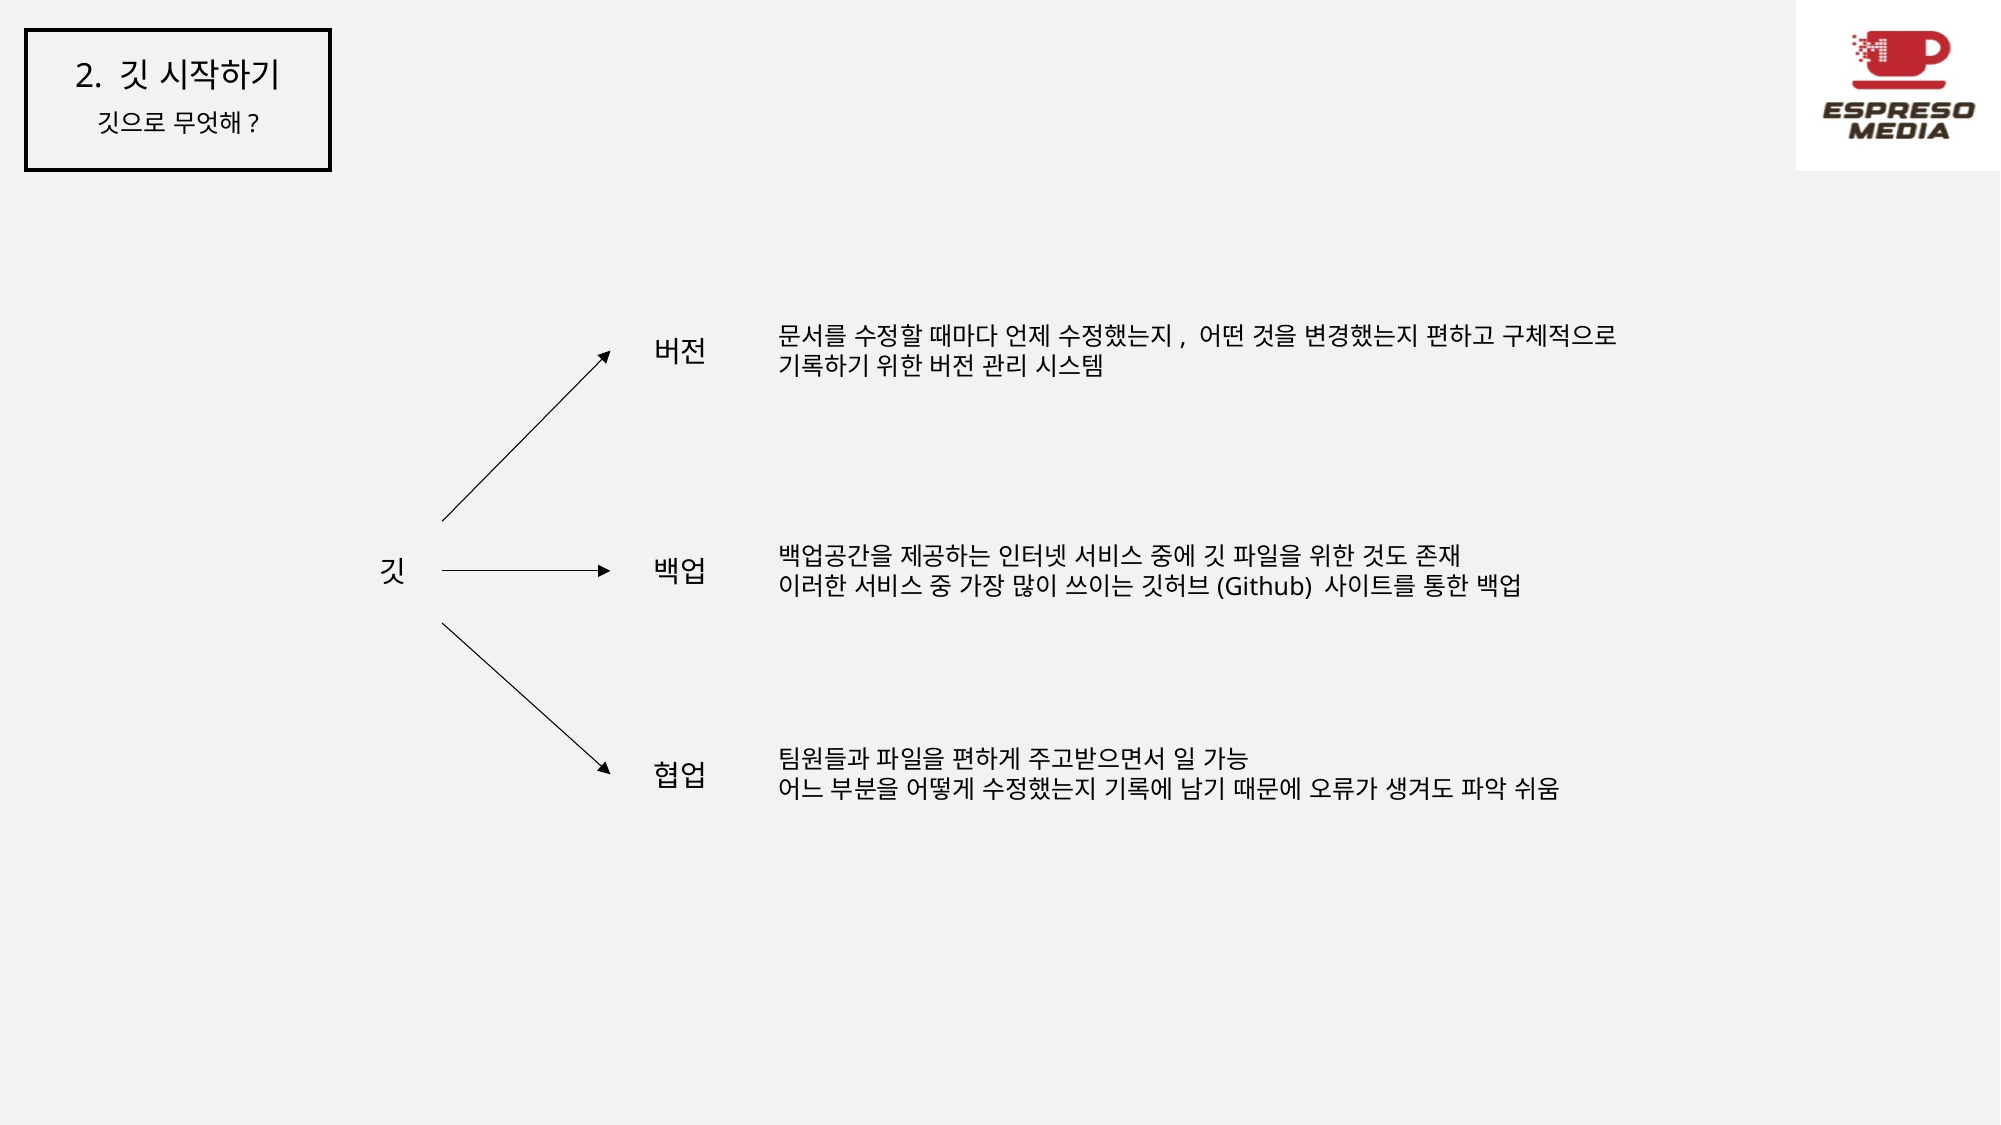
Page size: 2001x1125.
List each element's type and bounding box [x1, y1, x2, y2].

text_box [26, 29, 330, 171]
picture [1796, 0, 2000, 171]
text_box [322, 280, 1678, 845]
